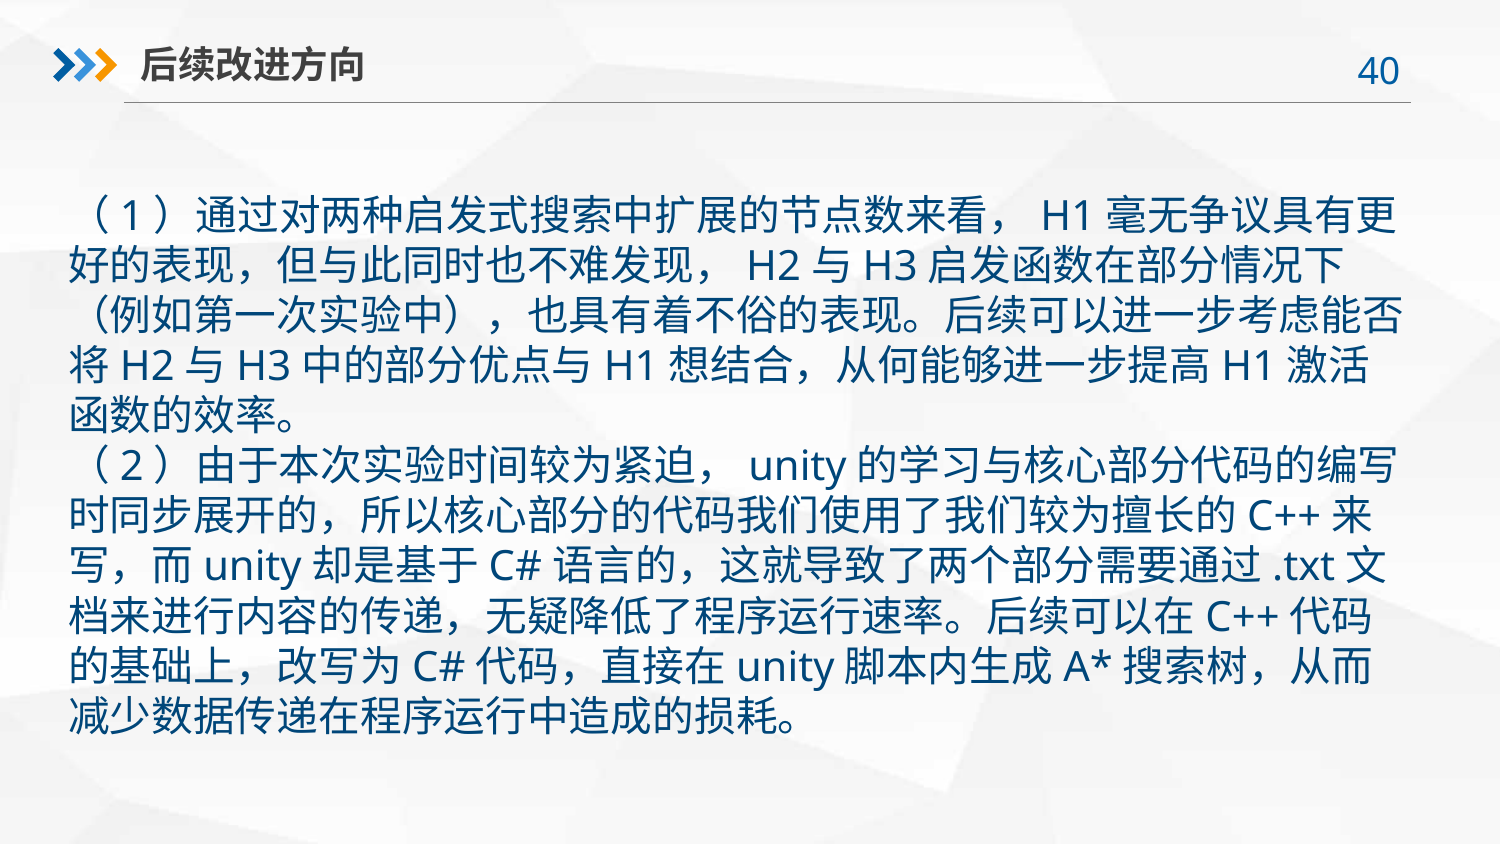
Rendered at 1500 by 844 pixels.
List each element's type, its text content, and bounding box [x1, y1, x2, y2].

text_box （1）通过对两种启发式搜索中扩展的节点数来看，H1毫无争议具有更好的表现，但与此同时也不难发现，H2与H3启发函数在部分情况下（例如第一次实验中），也具有着不俗的表现。后续可以进一步考虑能否将H2与H3中的部分优点与H1想结合，从何能够进一步提高H1激活函数的效率。 （2）由于本次实验时间较为紧迫，unity的学习与核心部分代码的编写时同步展开的，所以核心部分的代码我们使用了我们较为擅长的C++来写，而unity却是基于C#语言的，这就导致了两个部分需要通过.txt文档来进行内容的传递，无疑降低了程序运行速率。后续可以在C++代码的基础上，改写为C#代码，直接在unity脚本内生成A*搜索树，从而减少数据传递在程序运行中造成的损耗。 [53, 181, 1424, 747]
text_box 后续改进方向 [140, 32, 857, 95]
picture [0, 0, 1500, 844]
